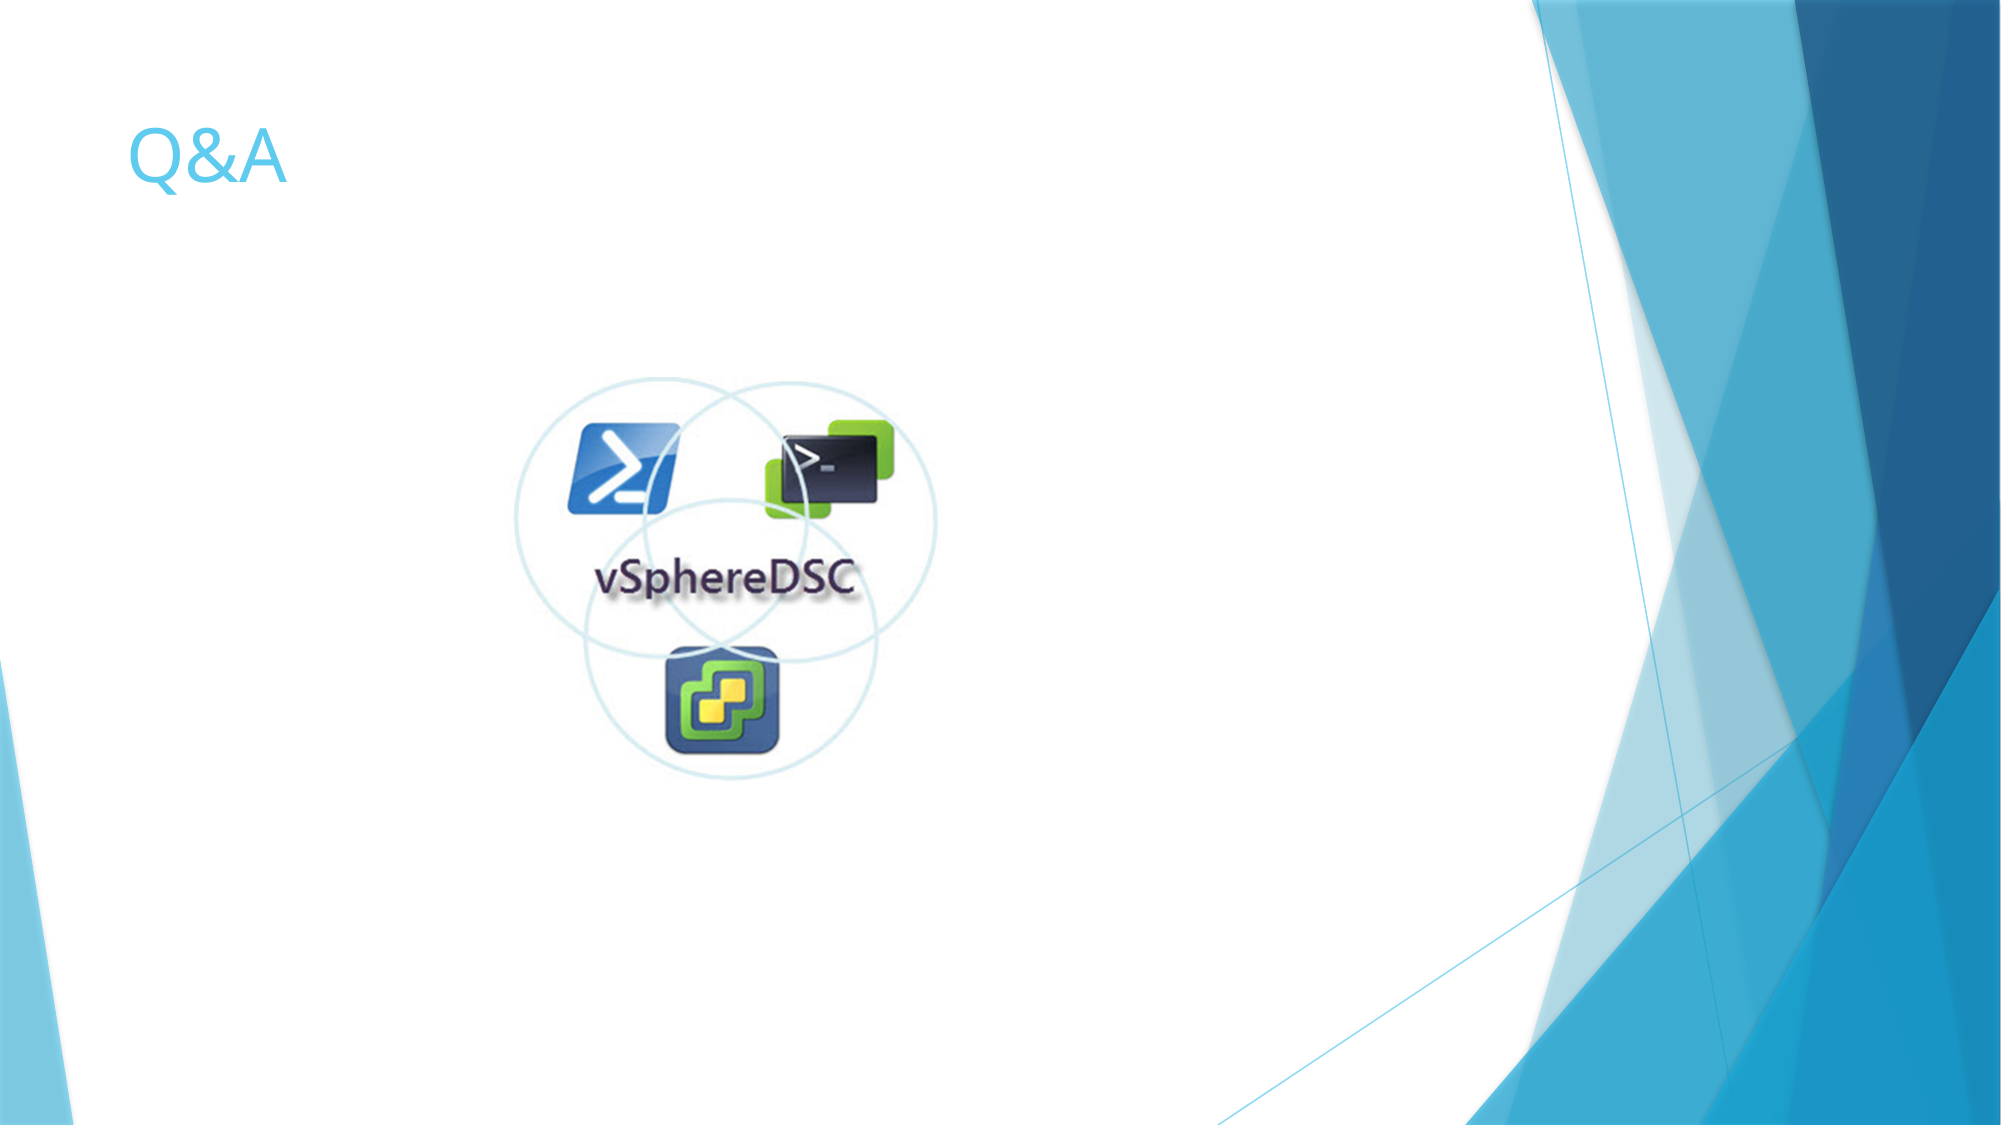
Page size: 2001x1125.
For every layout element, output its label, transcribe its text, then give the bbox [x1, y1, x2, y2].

title Q&A [111, 99, 1522, 317]
picture [509, 377, 943, 785]
